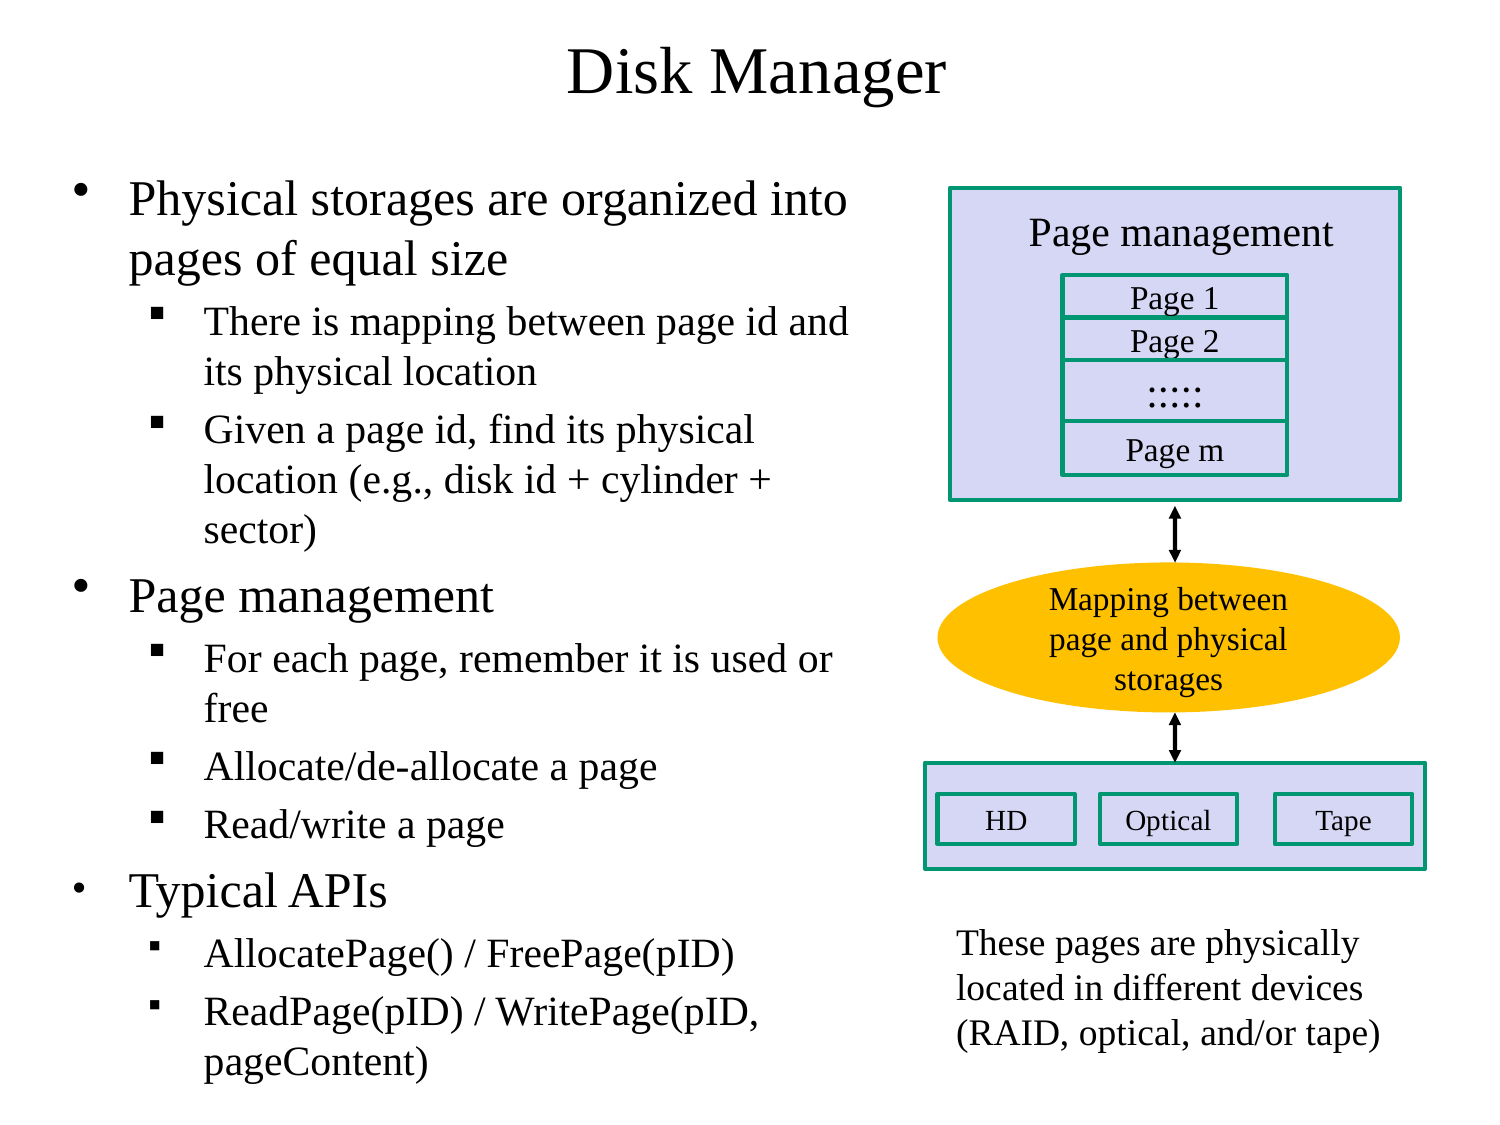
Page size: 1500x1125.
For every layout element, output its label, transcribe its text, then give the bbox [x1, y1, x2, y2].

text_box Optical [1098, 792, 1239, 846]
text_box [1168, 712, 1182, 763]
text_box Page management [1013, 196, 1349, 262]
text_box Page m [1060, 419, 1289, 477]
text_box Disk Manager [119, 16, 1395, 117]
text_box These pages are physically located in different devices (RAID, optical, and/or tape) [941, 910, 1397, 1061]
text_box ::::: [1060, 358, 1289, 419]
text_box HD [935, 792, 1077, 846]
text_box [923, 761, 1427, 871]
text_box Tape [1273, 792, 1414, 846]
text_box Physical storages are organized into pages of equal size There is mapping between page id and its physical location Given a page id, find its physical location (e.g., disk id + cylinder + sector) Page management For each page, remember it is used or free Allocate/de-allocate a page Read/write a page Typical APIs AllocatePage() / FreePage(pID) ReadPage(pID) / WritePage(pID, pageContent) [57, 158, 908, 1069]
text_box Page 2 [1060, 316, 1289, 358]
text_box Page 1 [1060, 273, 1289, 316]
text_box Mapping between page and physical storages [935, 560, 1403, 715]
text_box [1168, 505, 1182, 563]
text_box [948, 186, 1402, 502]
